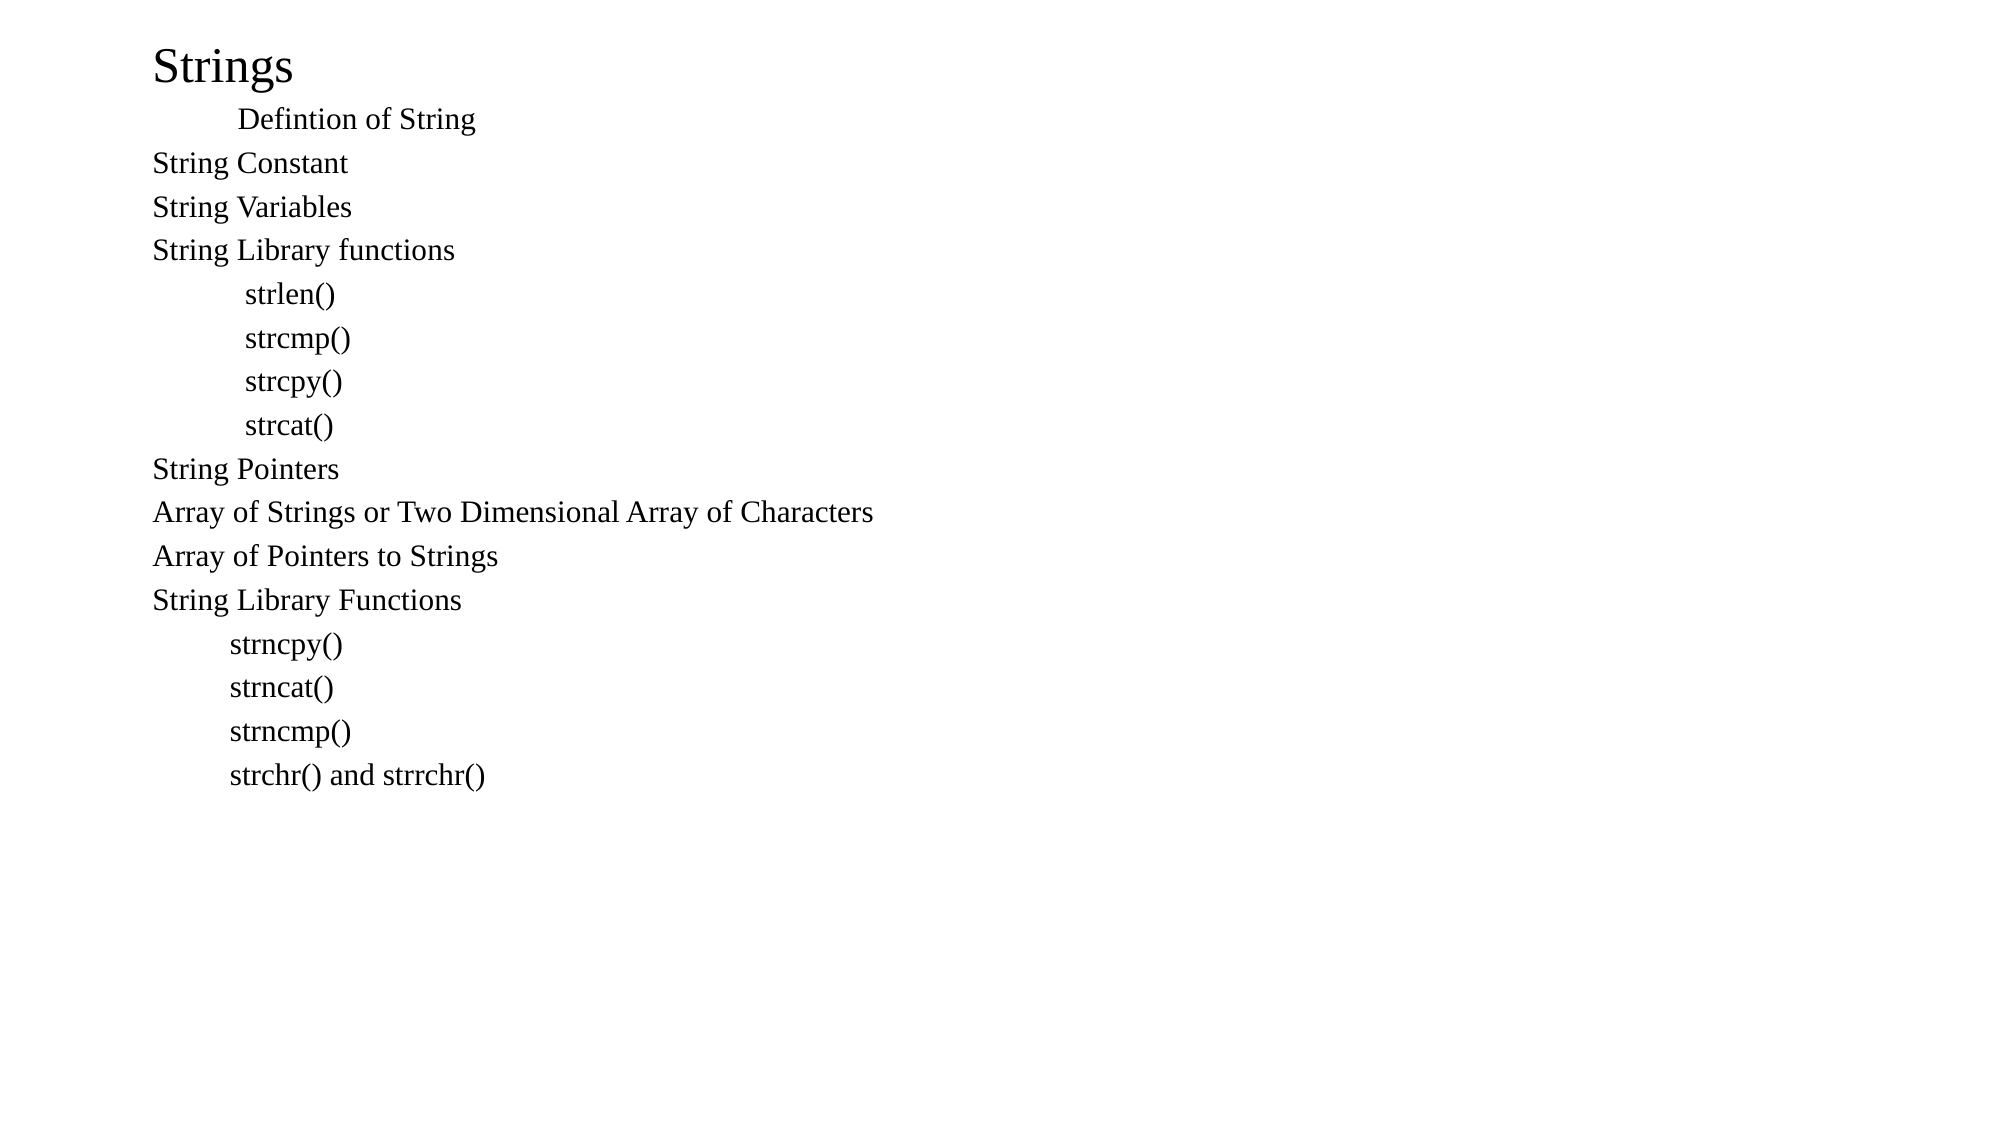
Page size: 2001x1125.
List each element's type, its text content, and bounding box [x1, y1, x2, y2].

list Strings Defintion of String String Constant String Variables String Library functions strlen() strcmp() strcpy() strcat() String Pointers Array of Strings or Two Dimensional Array of Characters Array of Pointers to Strings String Library Functions strncpy() strncat() strncmp() strchr() and strrchr() [137, 24, 1863, 1105]
